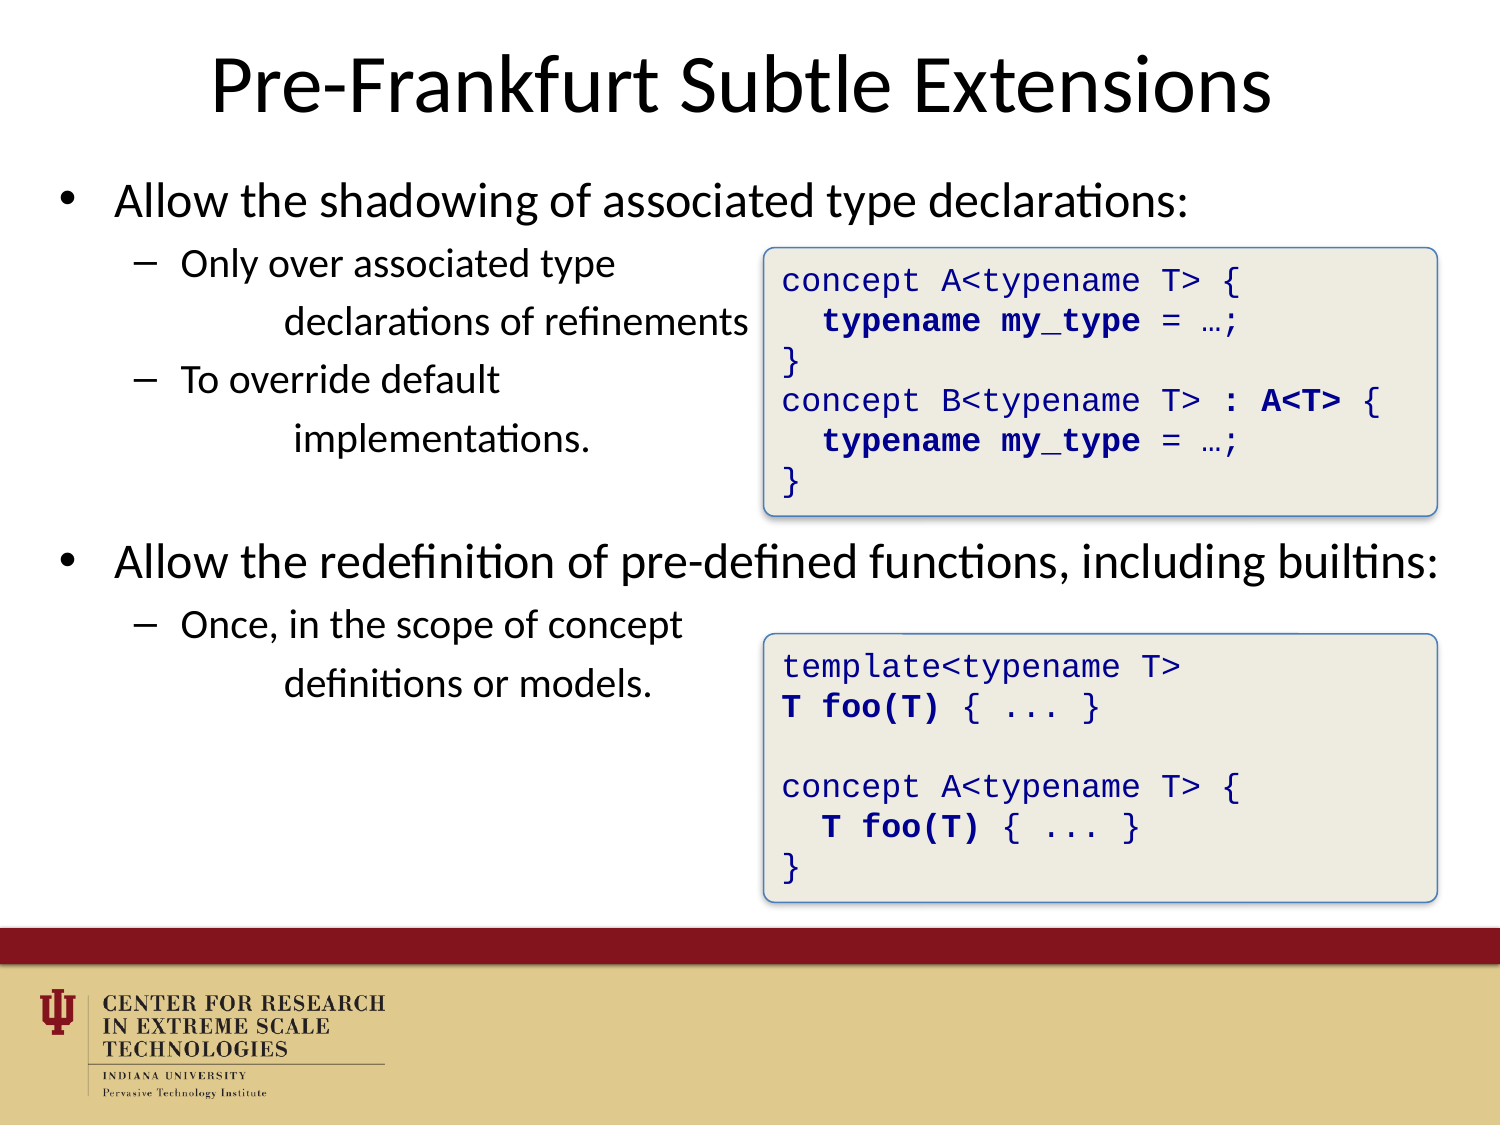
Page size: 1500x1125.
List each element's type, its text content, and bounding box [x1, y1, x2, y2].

text_box concept A<typename T> { typename my_type = …; } concept B<typename T> : A<T> { typename my_type = …; } [762, 246, 1439, 517]
list Allow the shadowing of associated type declarations: Only over associated type declarations of refinements To override default implementations. Allow the redefinition of pre-defined functions, including builtins: Once, in the scope of concept definitions or models. [43, 159, 1468, 1082]
text_box template<typename T> T foo(T) { ... } concept A<typename T> { T foo(T) { ... } } [762, 632, 1439, 904]
title Pre-Frankfurt Subtle Extensions [0, 21, 1484, 160]
picture [25, 979, 399, 1109]
